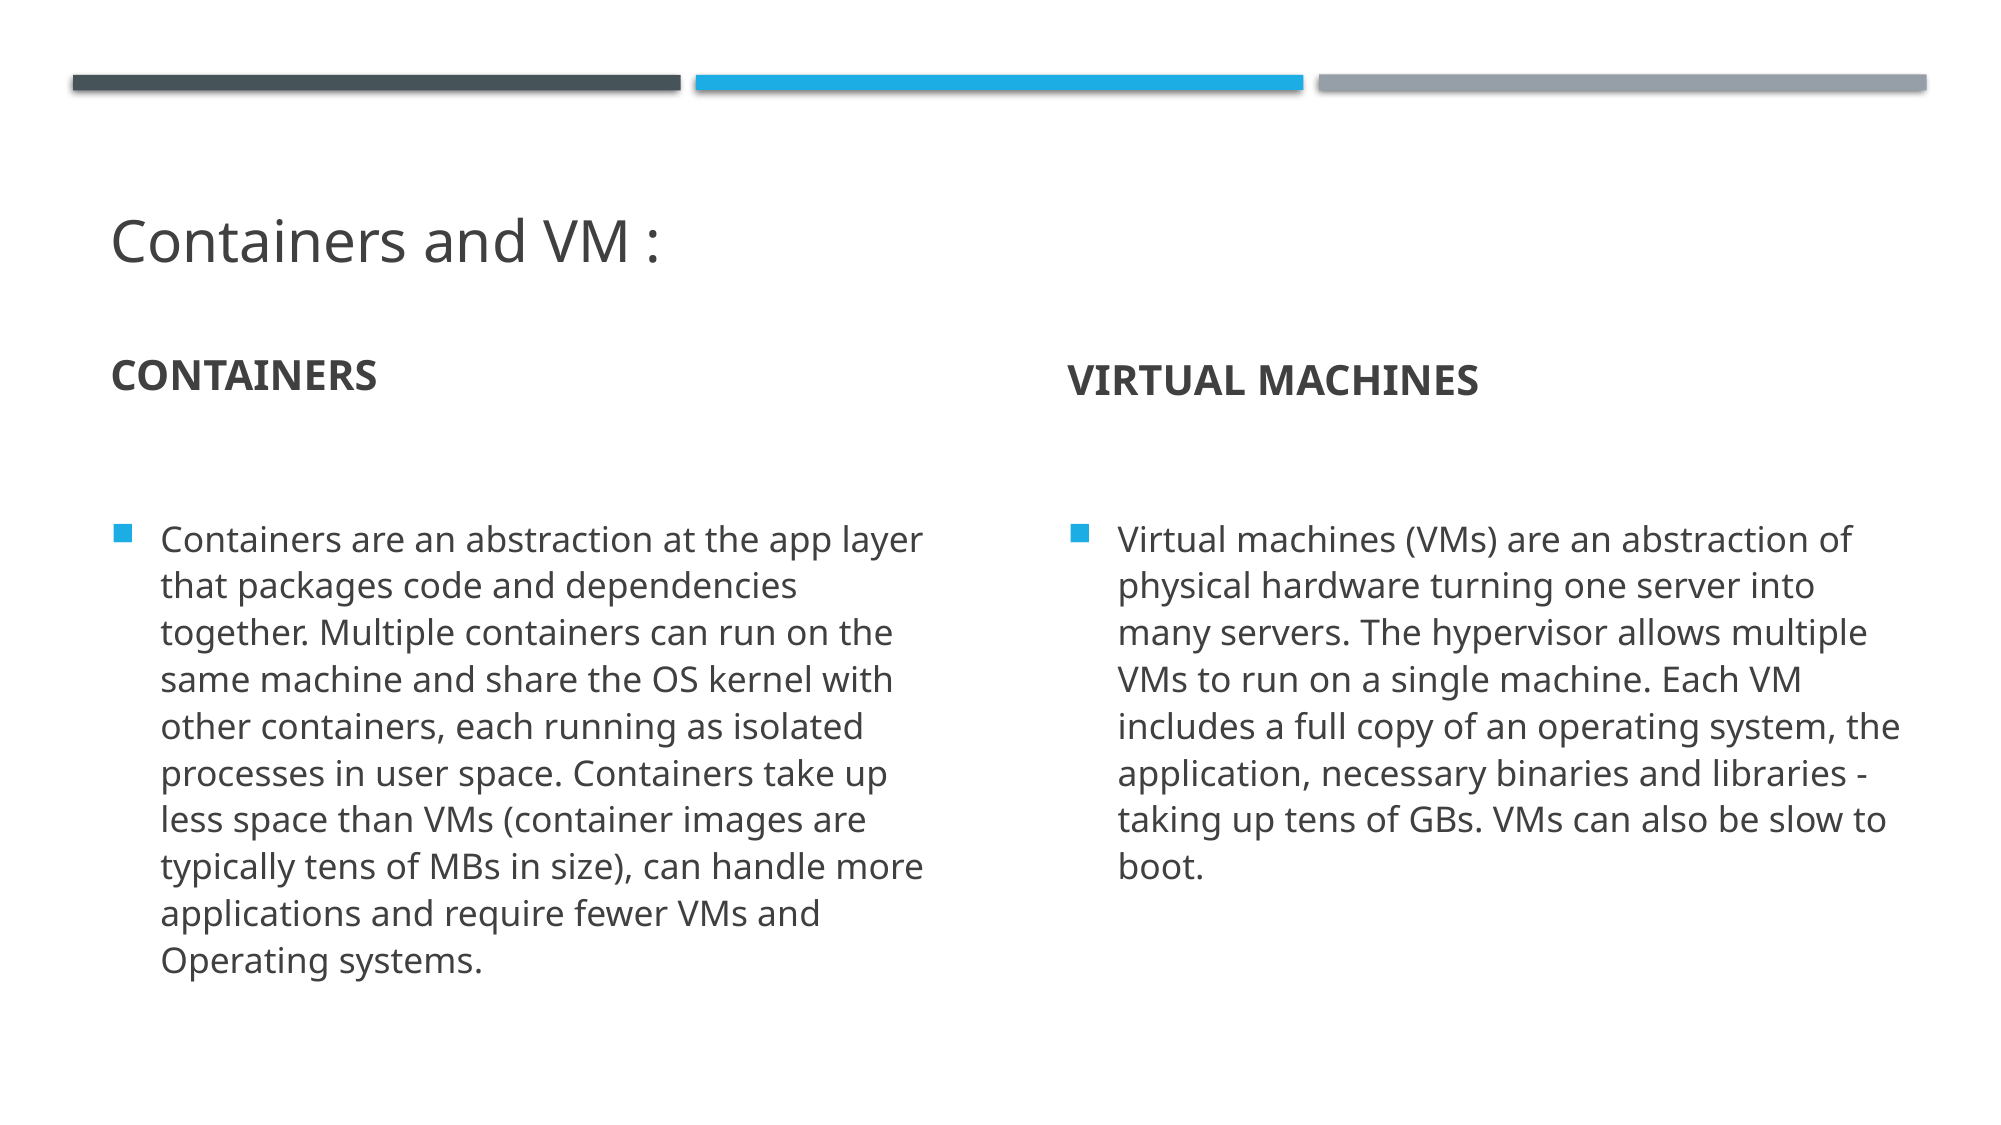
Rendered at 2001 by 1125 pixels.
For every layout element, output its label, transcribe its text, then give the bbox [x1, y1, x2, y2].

list Virtual machines (VMs) are an abstraction of physical hardware turning one server into many servers. The hypervisor allows multiple VMs to run on a single machine. Each VM includes a full copy of an operating system, the application, necessary binaries and libraries - taking up tens of GBs. VMs can also be slow to boot. [1052, 504, 1917, 1055]
title Containers and VM : [95, 119, 1905, 282]
list Containers are an abstraction at the app layer that packages code and dependencies together. Multiple containers can run on the same machine and share the OS kernel with other containers, each running as isolated processes in user space. Containers take up less space than VMs (container images are typically tens of MBs in size), can handle more applications and require fewer VMs and Operating systems. [95, 504, 948, 962]
list VIRTUAL MACHINES [1052, 369, 1858, 460]
list CONTAINERS [95, 328, 900, 491]
